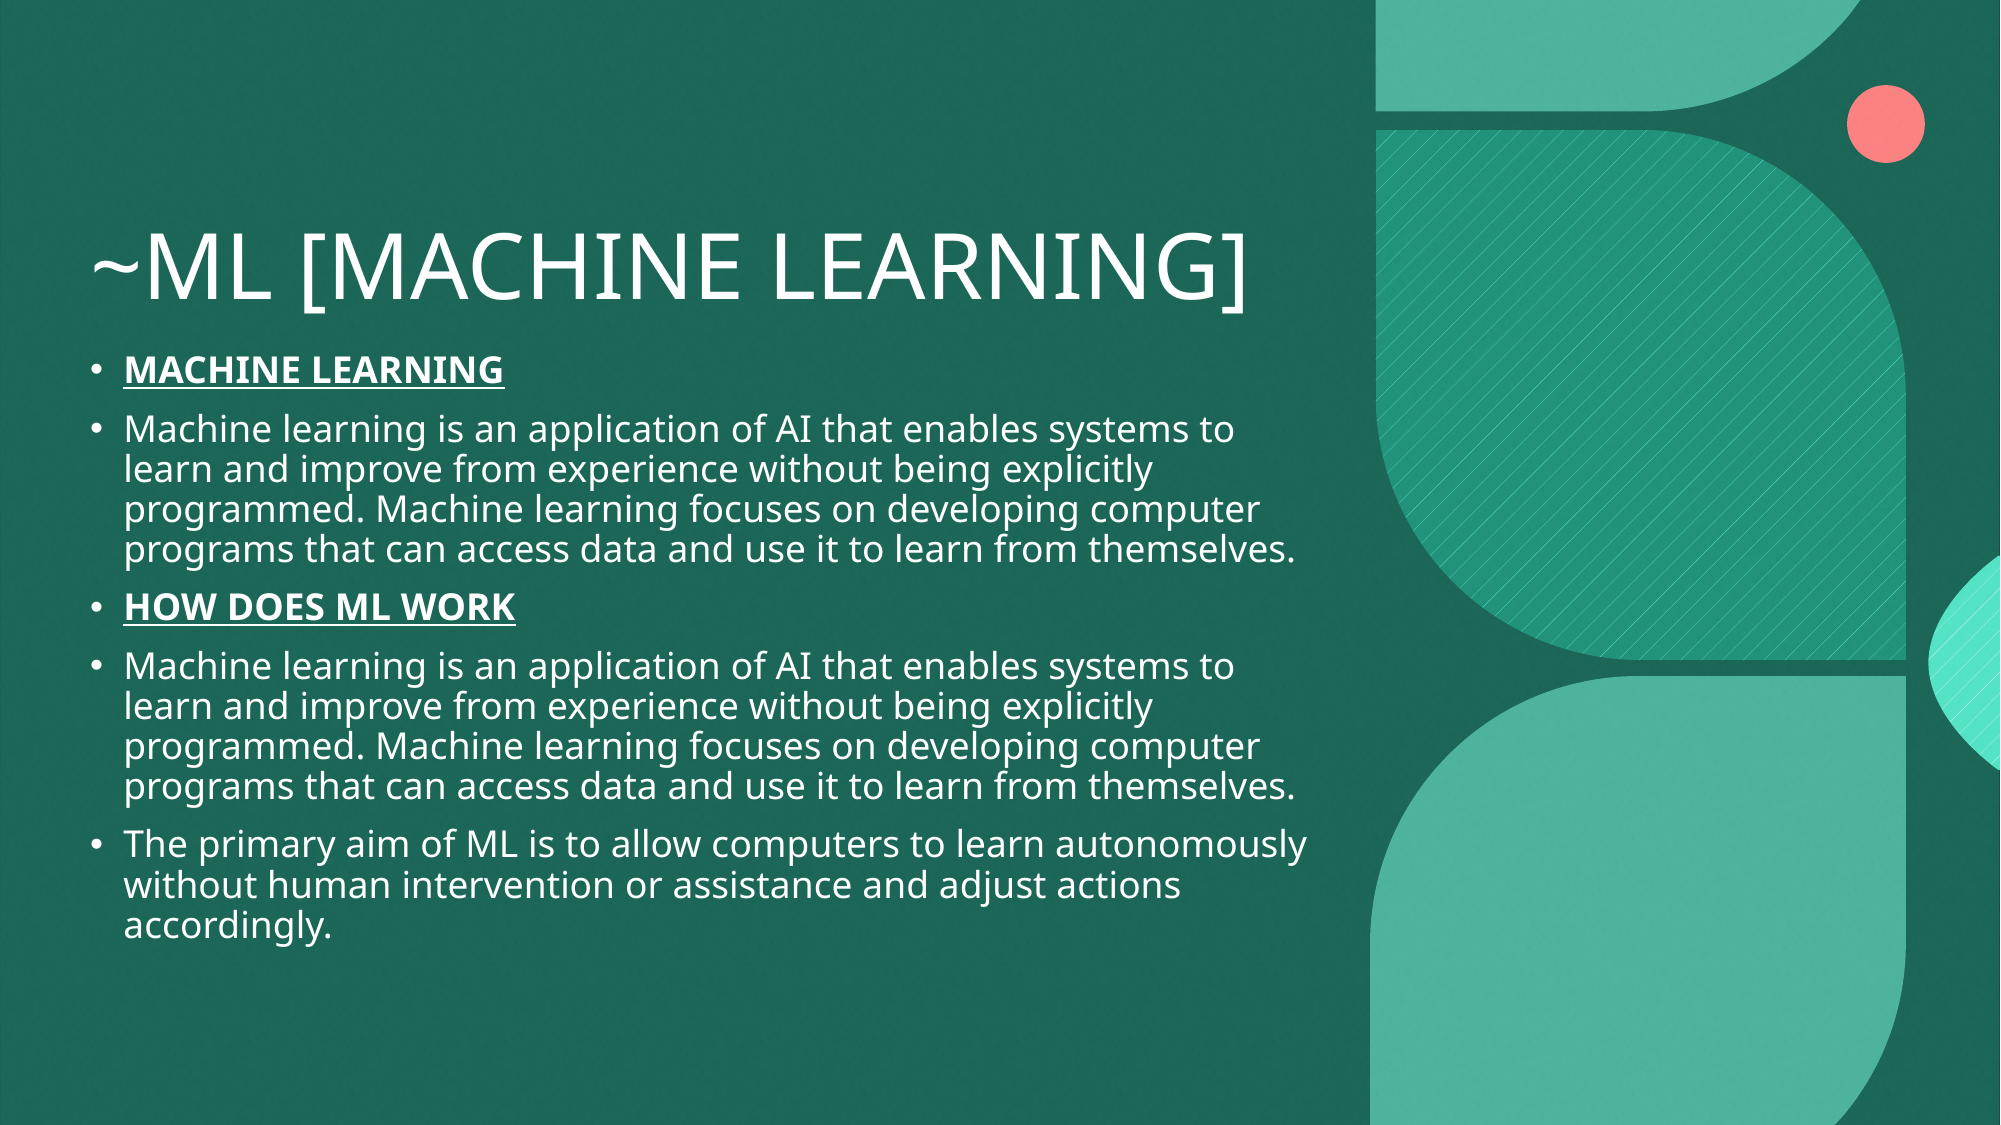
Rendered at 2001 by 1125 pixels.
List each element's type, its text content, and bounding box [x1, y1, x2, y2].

title ~ML [MACHINE LEARNING] [75, 109, 1336, 327]
list MACHINE LEARNING Machine learning is an application of AI that enables systems to learn and improve from experience without being explicitly programmed. Machine learning focuses on developing computer programs that can access data and use it to learn from themselves. HOW DOES ML WORK Machine learning is an application of AI that enables systems to learn and improve from experience without being explicitly programmed. Machine learning focuses on developing computer programs that can access data and use it to learn from themselves. The primary aim of ML is to allow computers to learn autonomously without human intervention or assistance and adjust actions accordingly. [75, 343, 1336, 1014]
